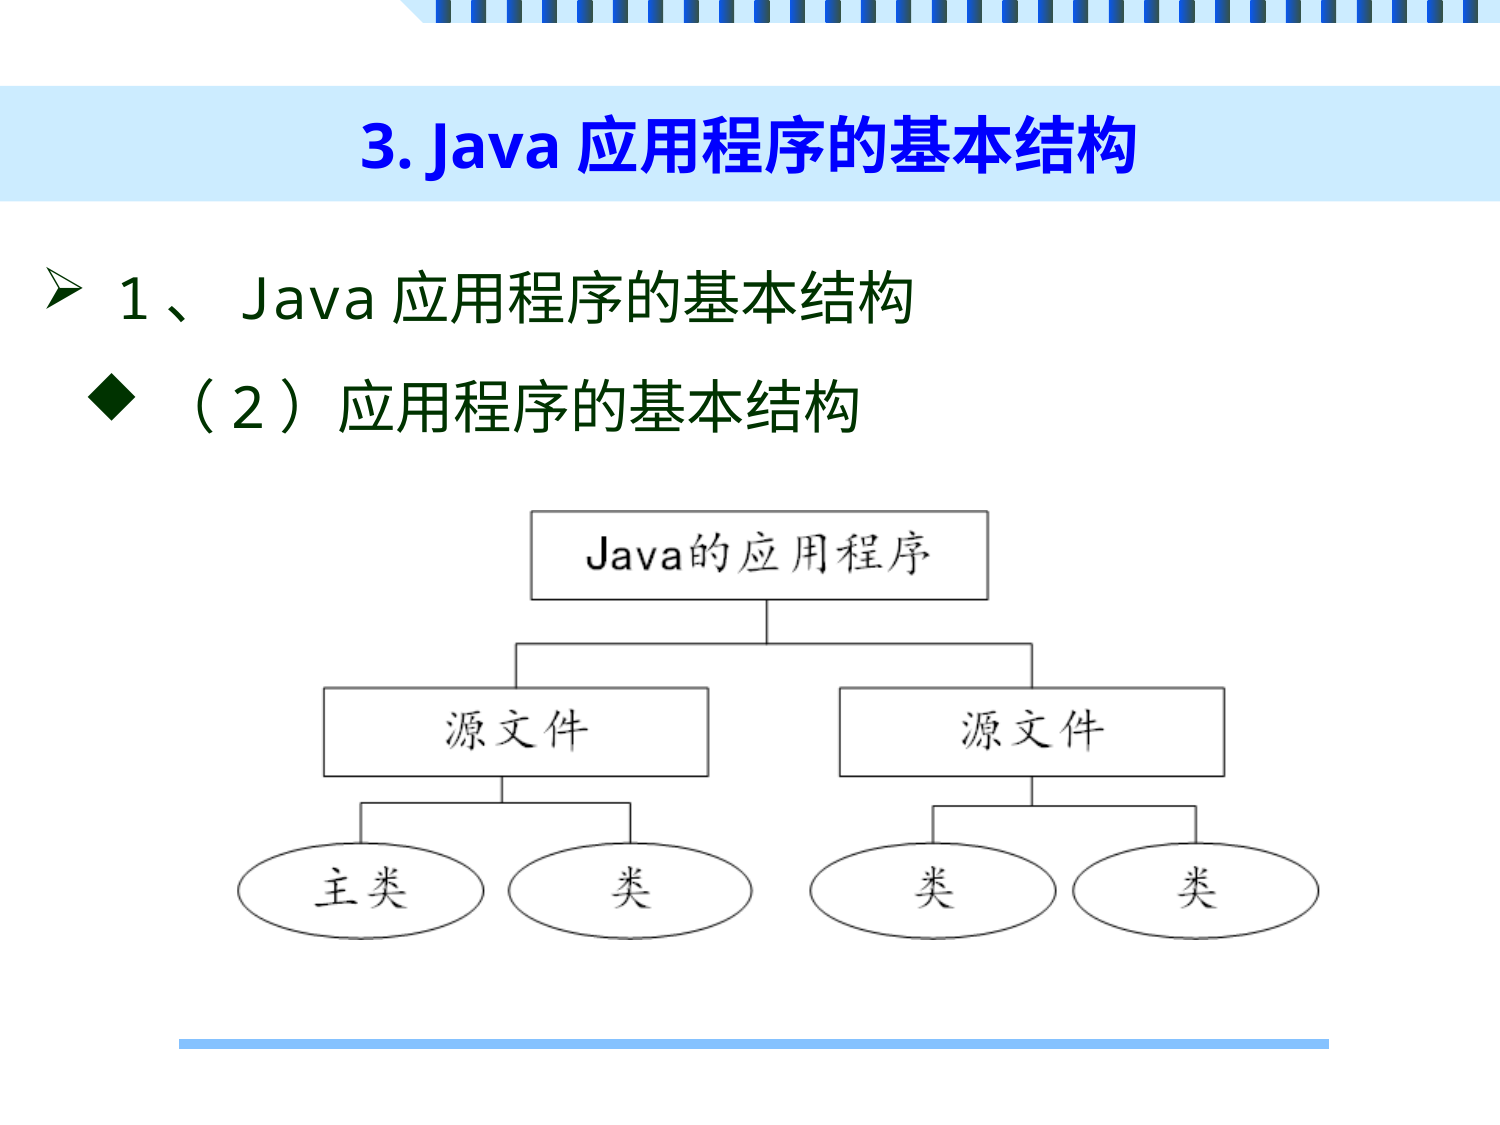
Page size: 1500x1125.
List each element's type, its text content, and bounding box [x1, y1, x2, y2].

title 3. Java应用程序的基本结构 [0, 85, 1500, 202]
text_box 1、Java应用程序的基本结构 [26, 253, 931, 339]
text_box （2）应用程序的基本结构 [68, 362, 877, 447]
picture [235, 509, 1321, 941]
